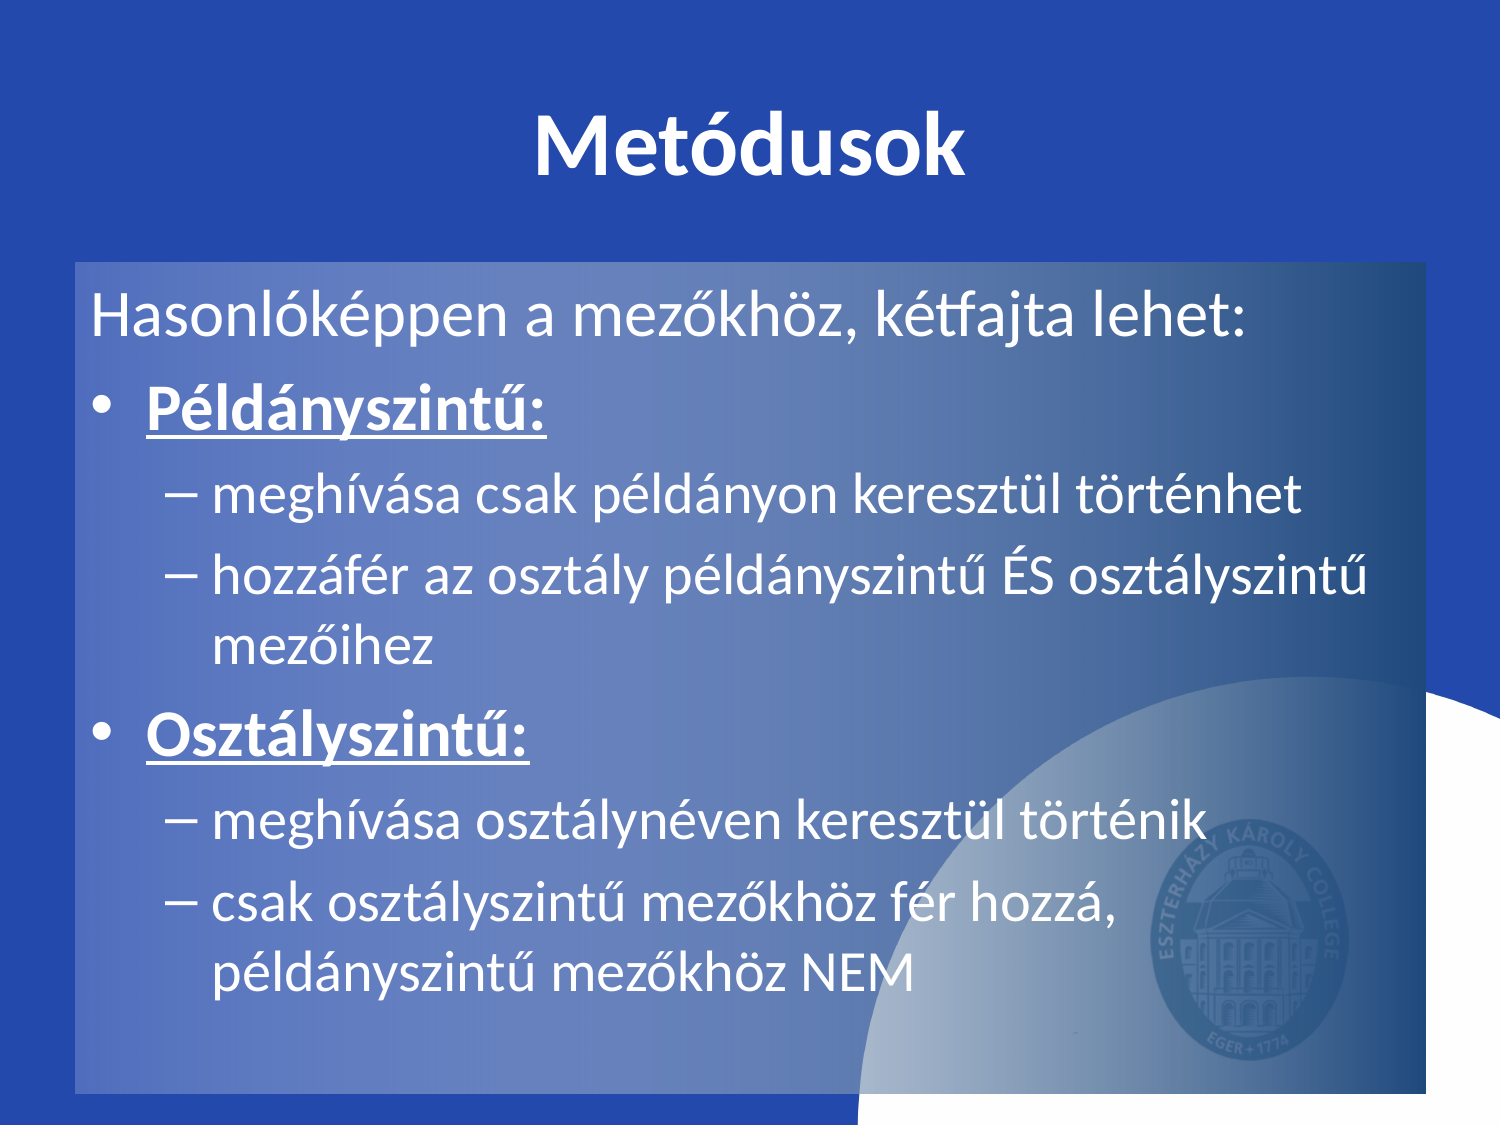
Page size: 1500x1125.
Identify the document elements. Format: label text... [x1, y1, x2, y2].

picture [0, 0, 1500, 1125]
list Hasonlóképpen a mezőkhöz, kétfajta lehet: Példányszintű: meghívása csak példányon keresztül történhet hozzáfér az osztály példányszintű ÉS osztályszintű mezőihez Osztályszintű: meghívása osztálynéven keresztül történik csak osztályszintű mezőkhöz fér hozzá, példányszintű mezőkhöz NEM [75, 262, 1425, 1094]
title Metódusok [75, 45, 1425, 233]
